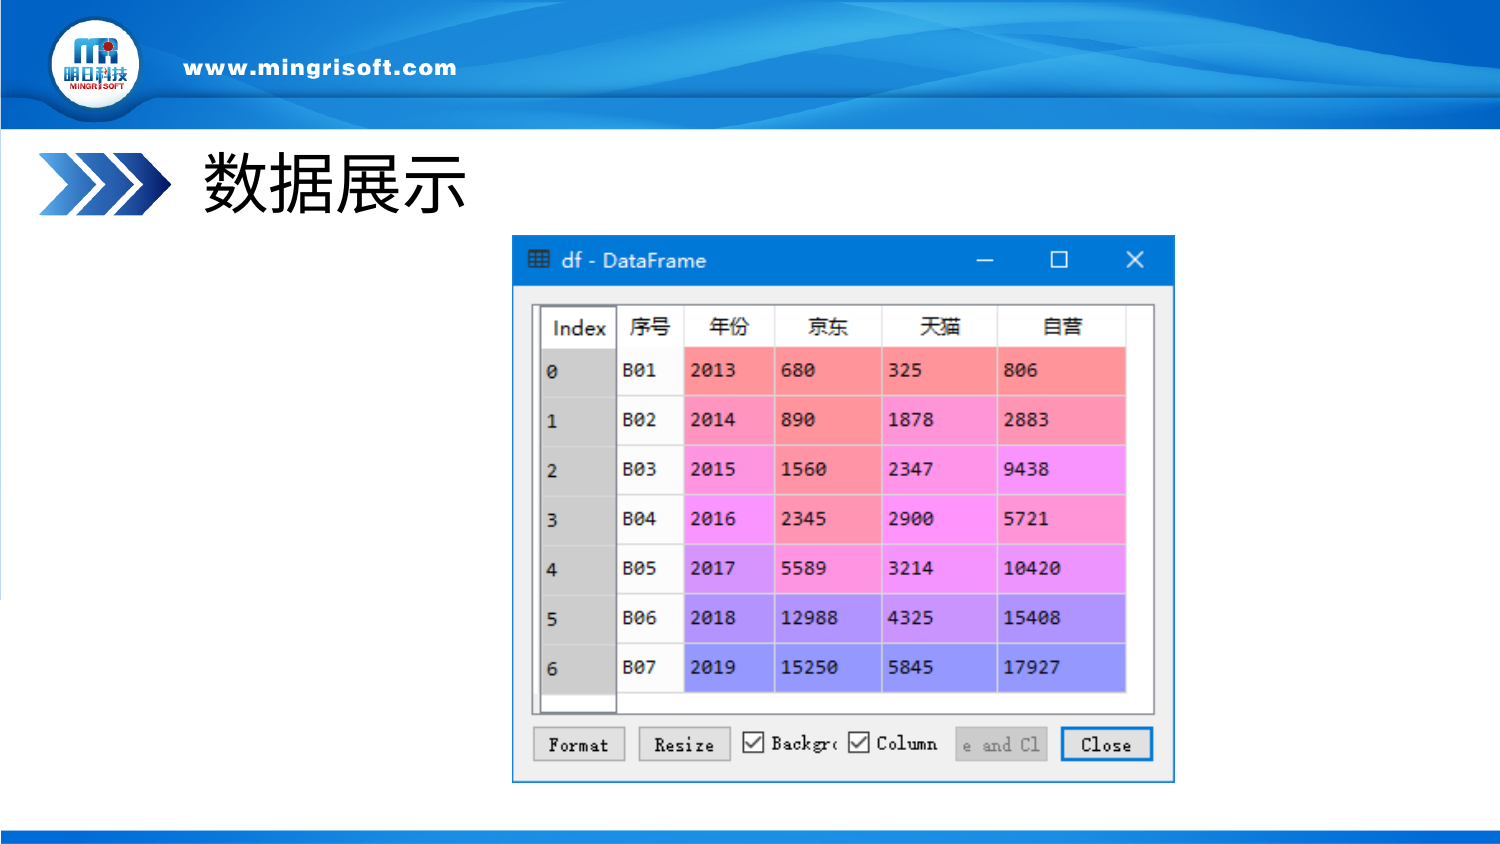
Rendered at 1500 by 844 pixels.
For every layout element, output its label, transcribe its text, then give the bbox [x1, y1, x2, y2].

picture [0, 0, 1500, 844]
text_box 数据展示 [187, 134, 1100, 235]
